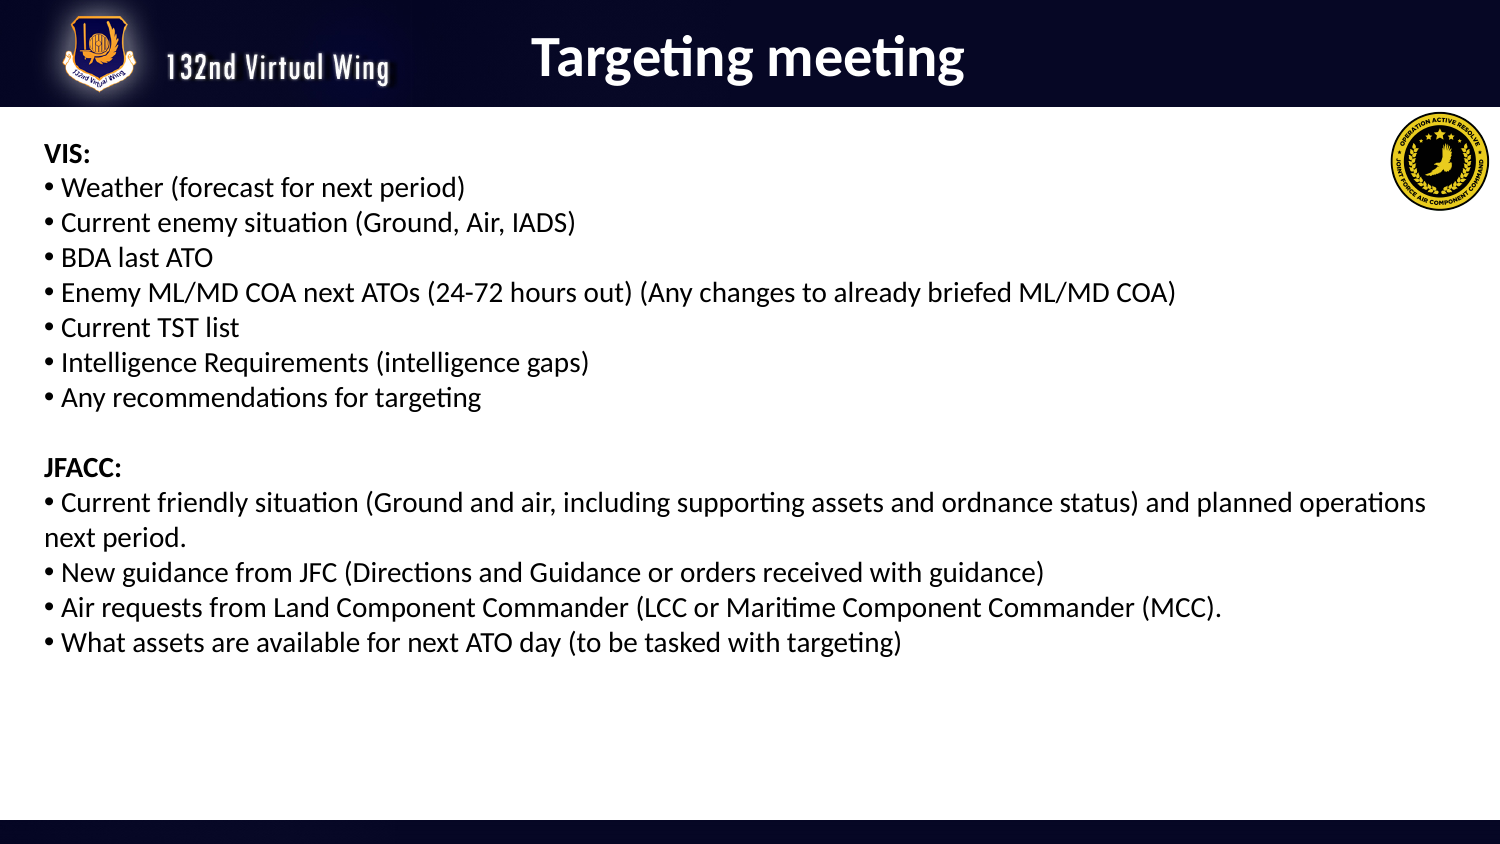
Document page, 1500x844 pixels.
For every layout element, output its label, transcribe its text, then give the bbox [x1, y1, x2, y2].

picture [1384, 0, 1500, 222]
picture [0, 820, 1500, 844]
text_box VIS: Weather (forecast for next period) Current enemy situation (Ground, Air, IADS) BDA last ATO Enemy ML/MD COA next ATOs (24-72 hours out) (Any changes to already briefed ML/MD COA) Current TST list Intelligence Requirements (intelligence gaps) Any recommendations for targeting JFACC: Current friendly situation (Ground and air, including supporting assets and ordnance status) and planned operations next period. New guidance from JFC (Directions and Guidance or orders received with guidance) Air requests from Land Component Commander (LCC or Maritime Component Commander (MCC). What assets are available for next ATO day (to be tasked with targeting) [29, 126, 1459, 741]
title Targeting meeting [0, 0, 1498, 107]
